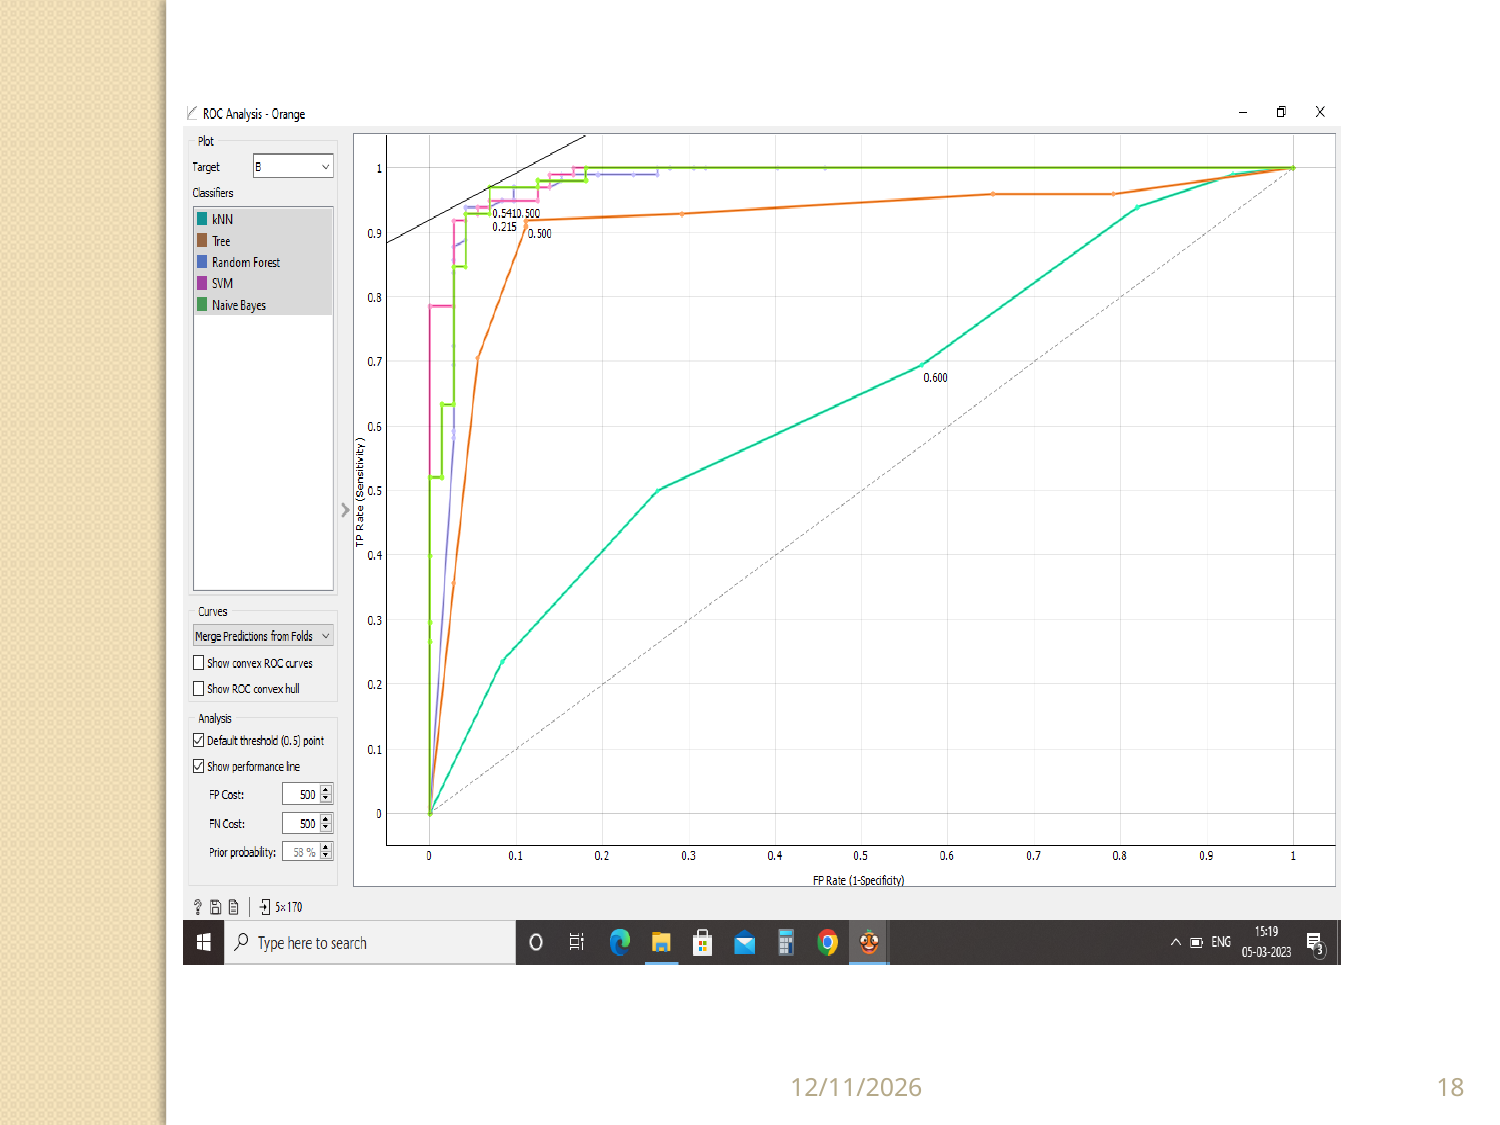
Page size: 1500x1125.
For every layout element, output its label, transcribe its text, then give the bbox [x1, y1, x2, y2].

slide_number 18 [1413, 1034, 1488, 1113]
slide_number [587, 1034, 938, 1113]
picture [182, 101, 1341, 965]
